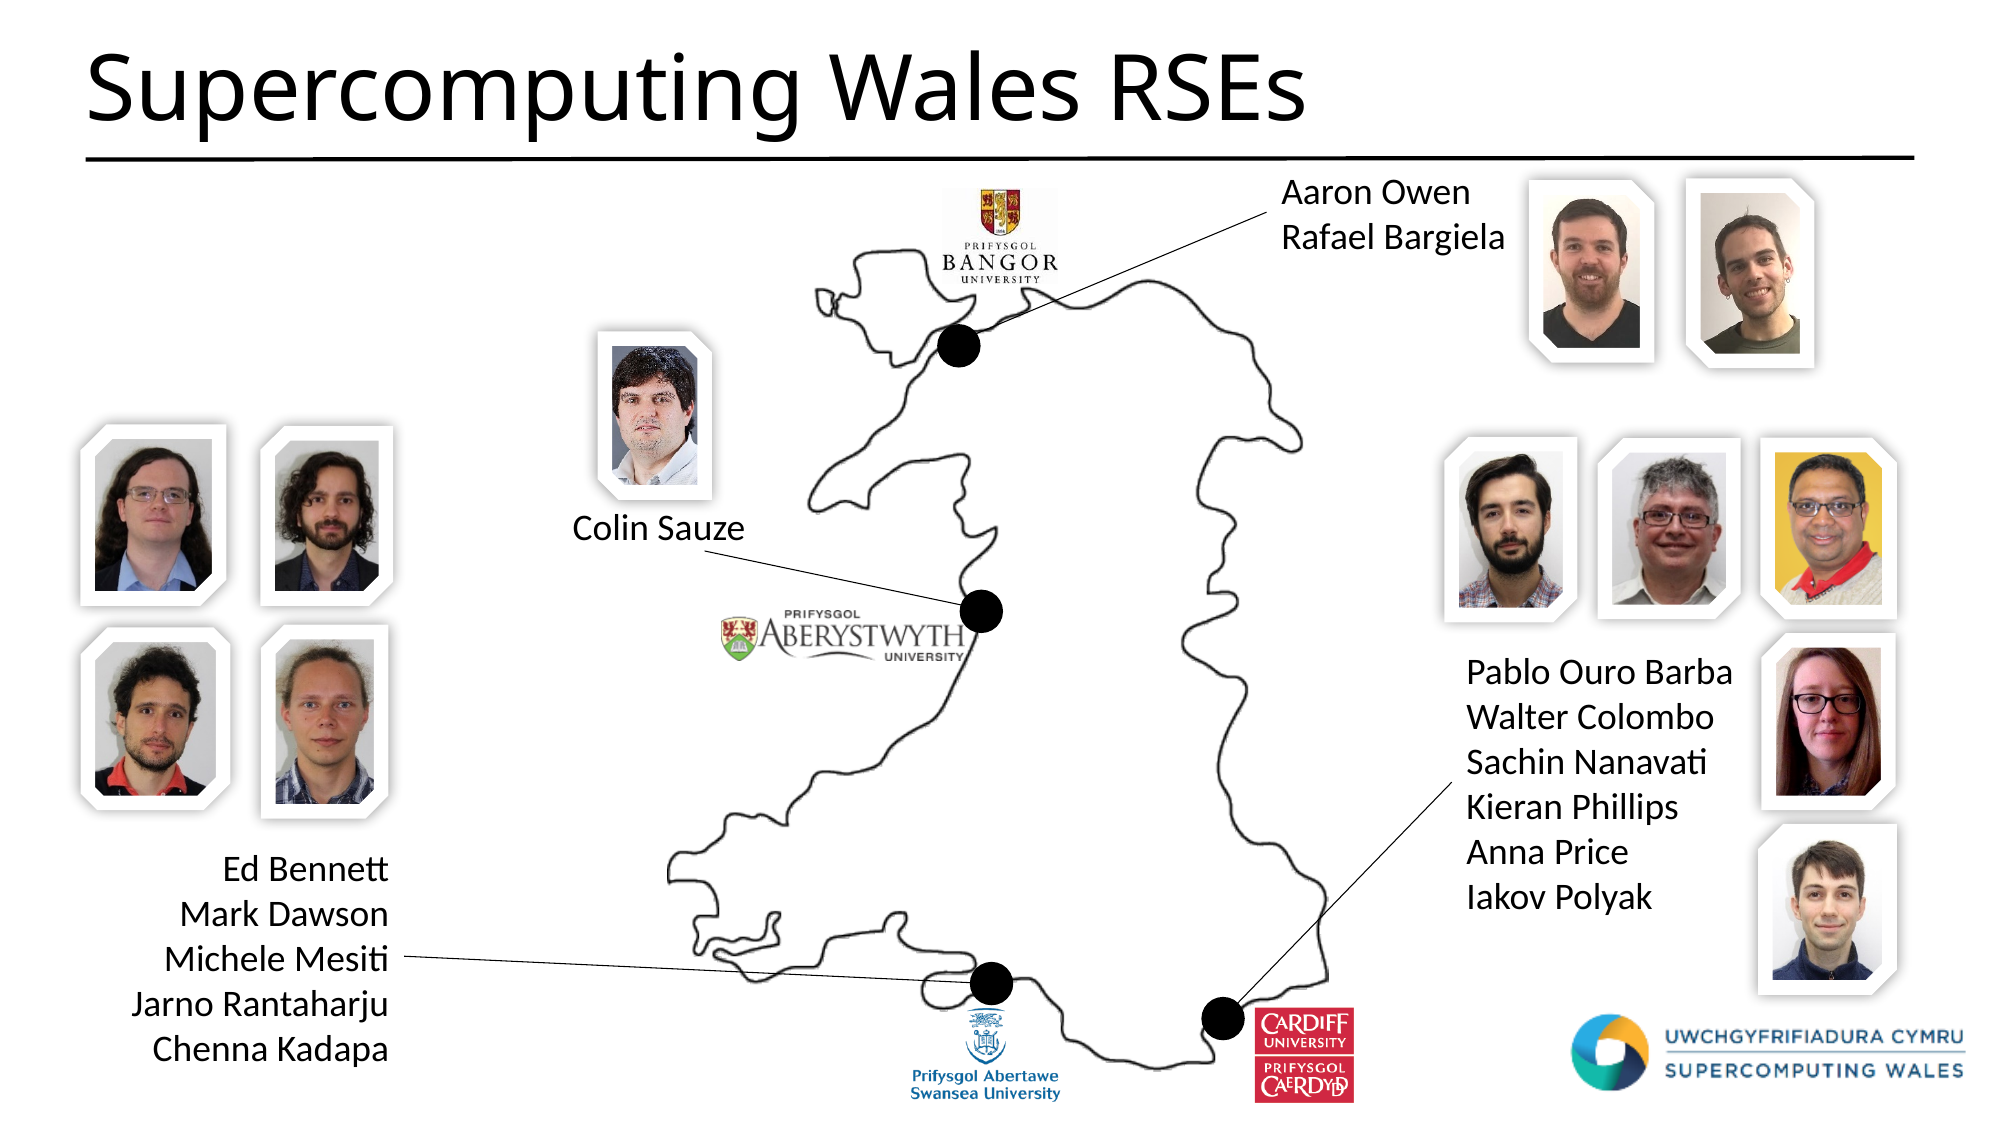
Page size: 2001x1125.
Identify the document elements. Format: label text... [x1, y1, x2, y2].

picture [87, 634, 224, 803]
picture [1693, 185, 1808, 361]
picture [1768, 640, 1889, 803]
text_box Colin Sauze [557, 495, 667, 556]
picture [1563, 999, 1980, 1105]
picture [1451, 444, 1571, 615]
picture [1767, 445, 1890, 613]
text_box Aaron Owen Rafael Bargiela [1266, 160, 1522, 265]
picture [87, 431, 220, 599]
picture [1604, 445, 1734, 612]
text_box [704, 550, 984, 610]
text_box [404, 957, 990, 984]
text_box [1208, 783, 1452, 1034]
text_box Ed Bennett Mark Dawson Michele Mesiti Jarno Rantaharju Chenna Kadapa [64, 836, 405, 1077]
picture [268, 631, 382, 812]
text_box Pablo Ouro Barba Walter Colombo Sachin Nanavati Kieran Phillips Anna Price Iakov Polyak [1451, 639, 1770, 925]
picture [1536, 187, 1648, 356]
picture [1765, 831, 1890, 988]
title Supercomputing Wales RSEs [70, 26, 1915, 155]
picture [267, 433, 386, 599]
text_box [964, 212, 1266, 339]
picture [604, 188, 1356, 1105]
